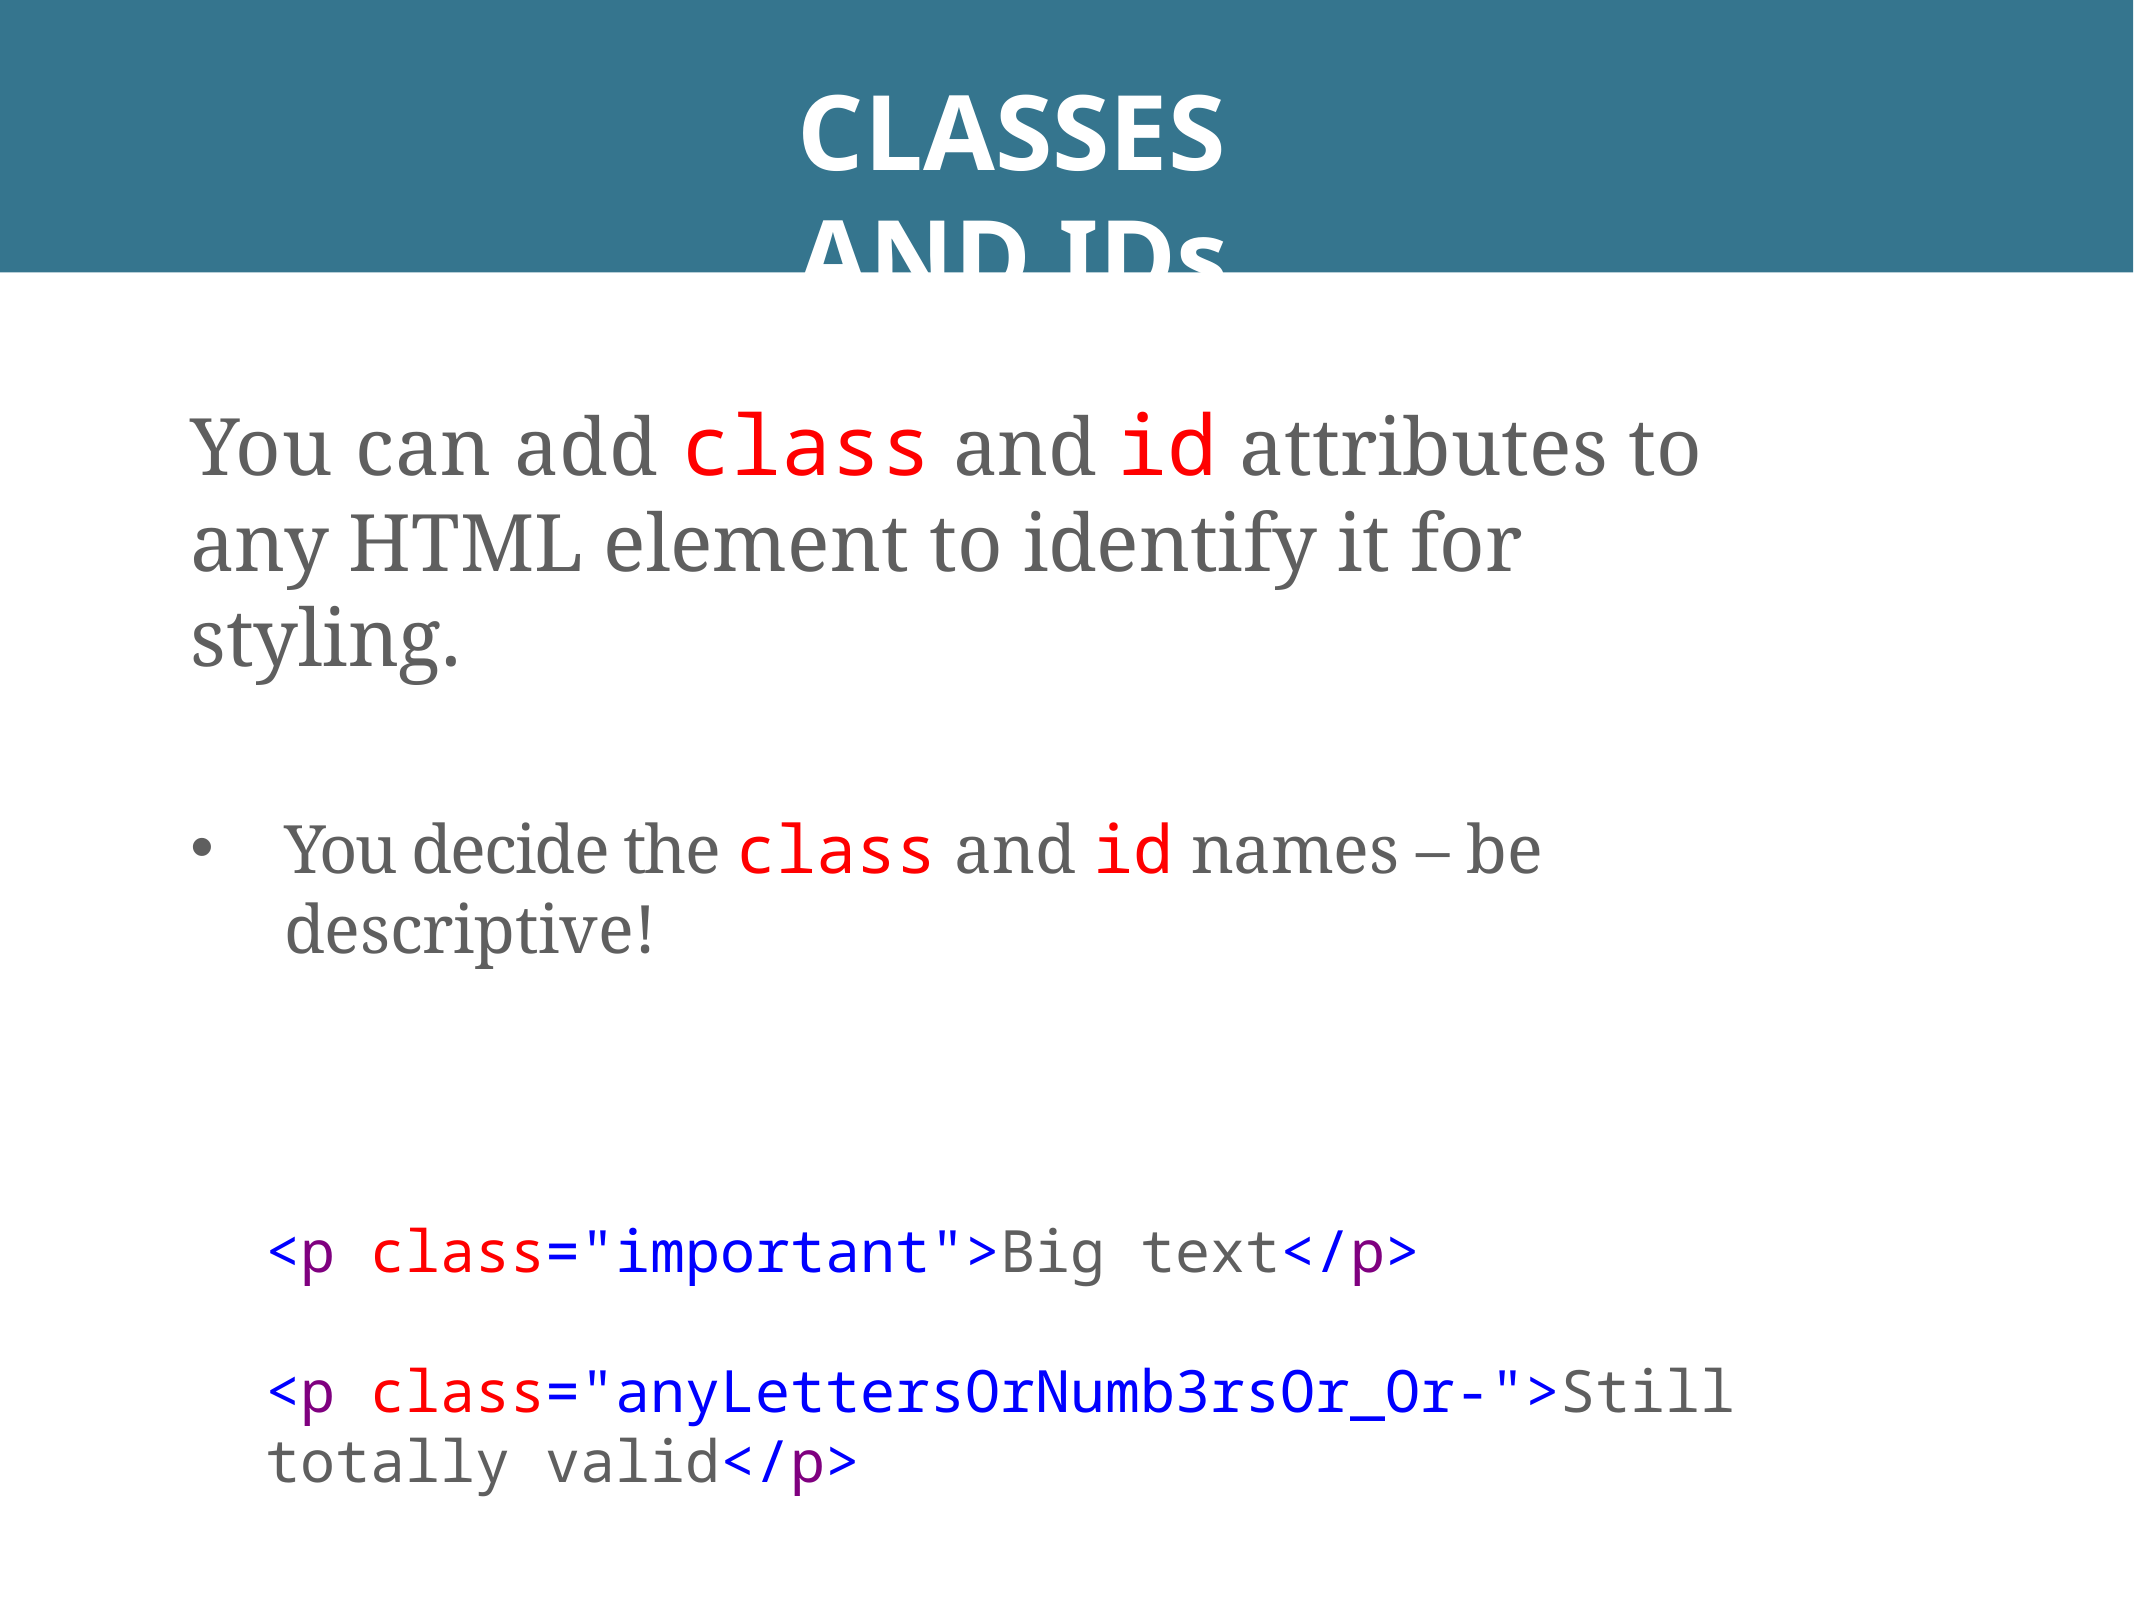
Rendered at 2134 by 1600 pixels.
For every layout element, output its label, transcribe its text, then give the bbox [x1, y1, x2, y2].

text_box [191, 1262, 1243, 1331]
title CLASSES AND IDs [795, 66, 1337, 334]
text_box You can add class and id attributes to any HTML element to identify it for styling. You decide the class and id names – be descriptive! <p class="important">Big text</p> <p class="anyLettersOrNumb3rsOr_Or-">Still totally valid</p> [188, 392, 1842, 1565]
text_box [0, 0, 2134, 273]
